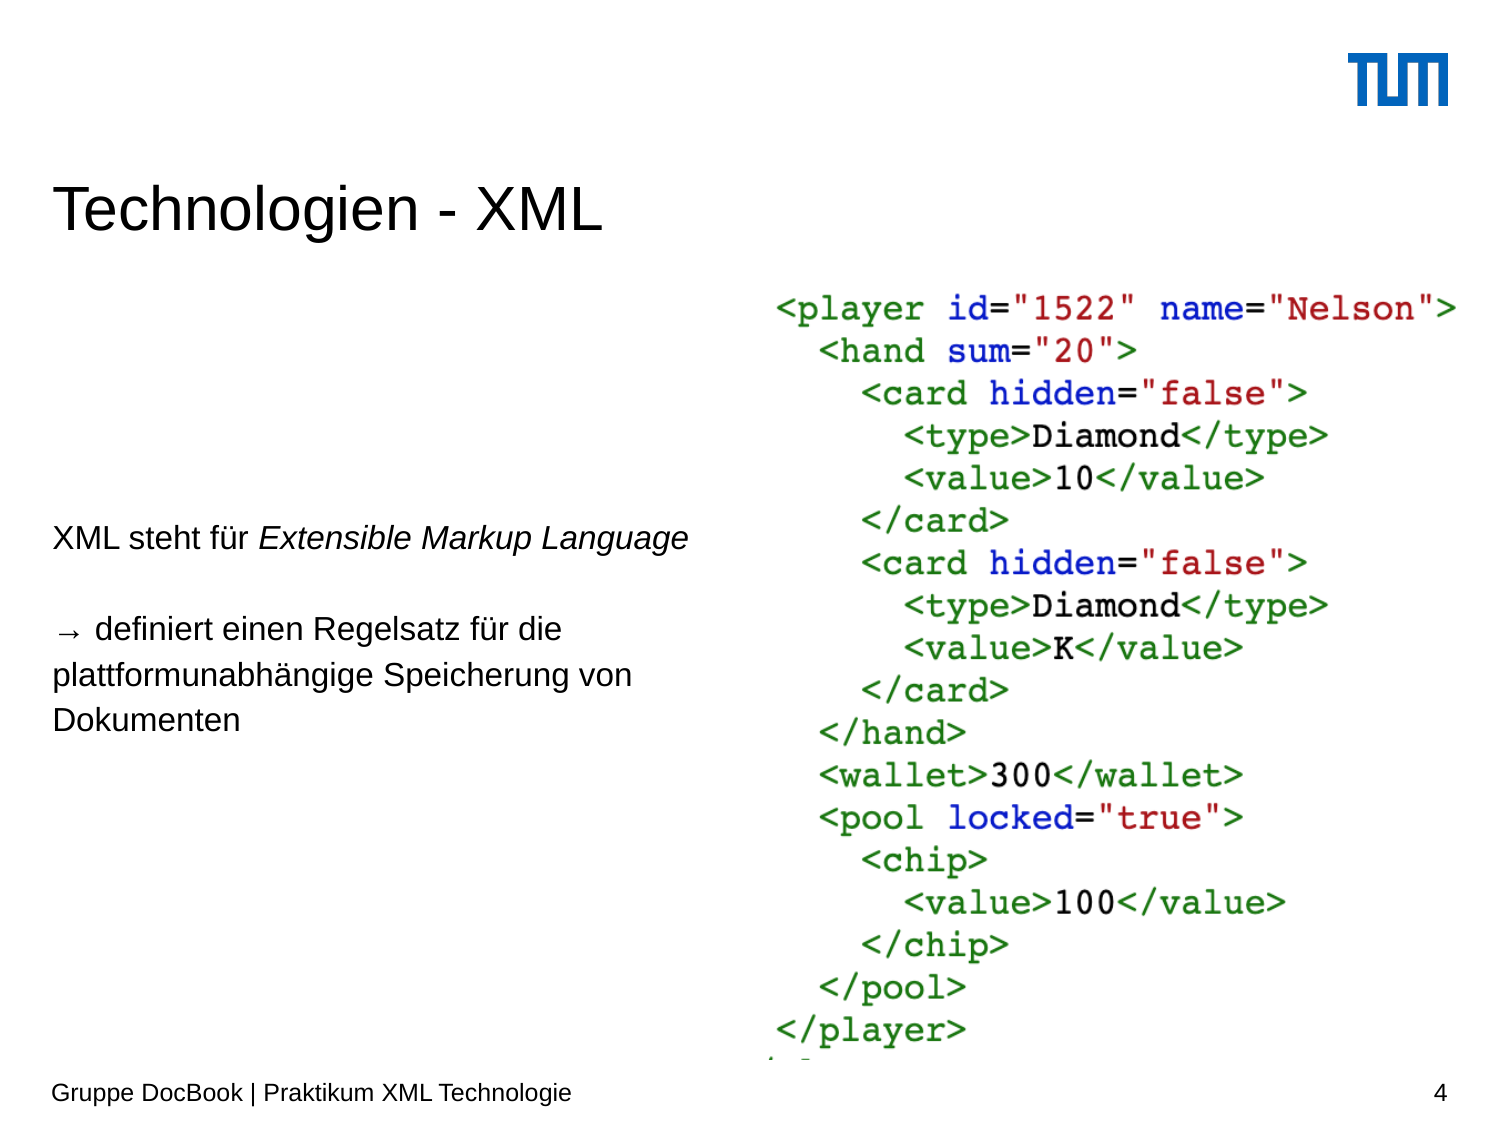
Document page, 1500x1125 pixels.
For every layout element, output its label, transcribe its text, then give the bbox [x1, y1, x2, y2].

title Technologien - XML [52, 163, 1449, 231]
picture [768, 288, 1470, 1061]
picture [1348, 53, 1448, 106]
list XML steht für Extensible Markup Language → definiert einen Regelsatz für die plattformunabhängige Speicherung von Dokumenten [52, 289, 750, 1060]
footer Gruppe DocBook | Praktikum XML Technologie [51, 1061, 1112, 1122]
slide_number ‹#› [1112, 1069, 1448, 1122]
